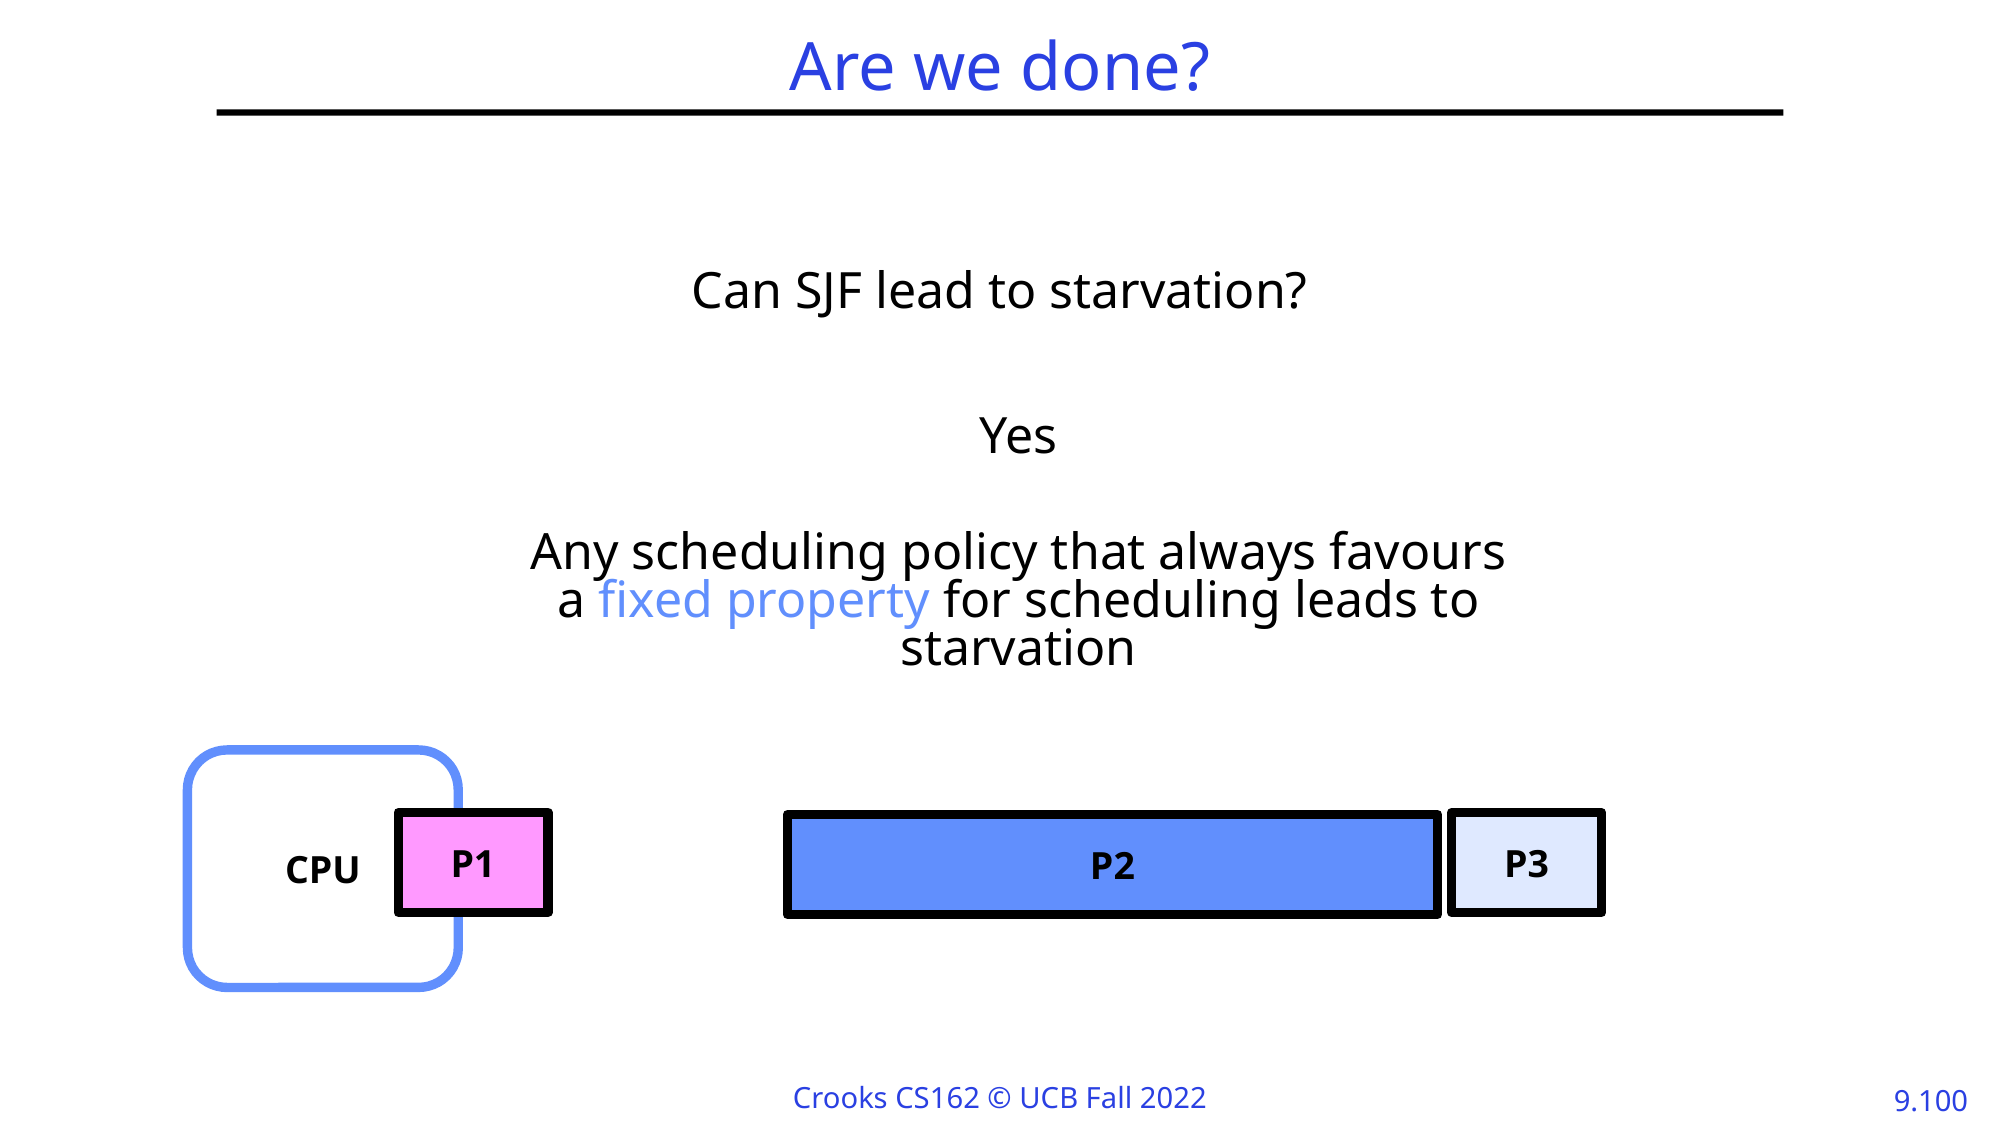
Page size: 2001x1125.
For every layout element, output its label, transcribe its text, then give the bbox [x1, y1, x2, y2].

text_box P2 [787, 814, 1438, 915]
text_box Yes Any scheduling policy that always favours a fixed property for scheduling leads to starvation [499, 408, 1538, 496]
title Are we done? [216, 24, 1784, 113]
text_box Can SJF lead to starvation? [0, 262, 2000, 350]
text_box CPU [187, 749, 459, 988]
text_box P3 [1451, 812, 1602, 913]
text_box P1 [398, 812, 549, 913]
